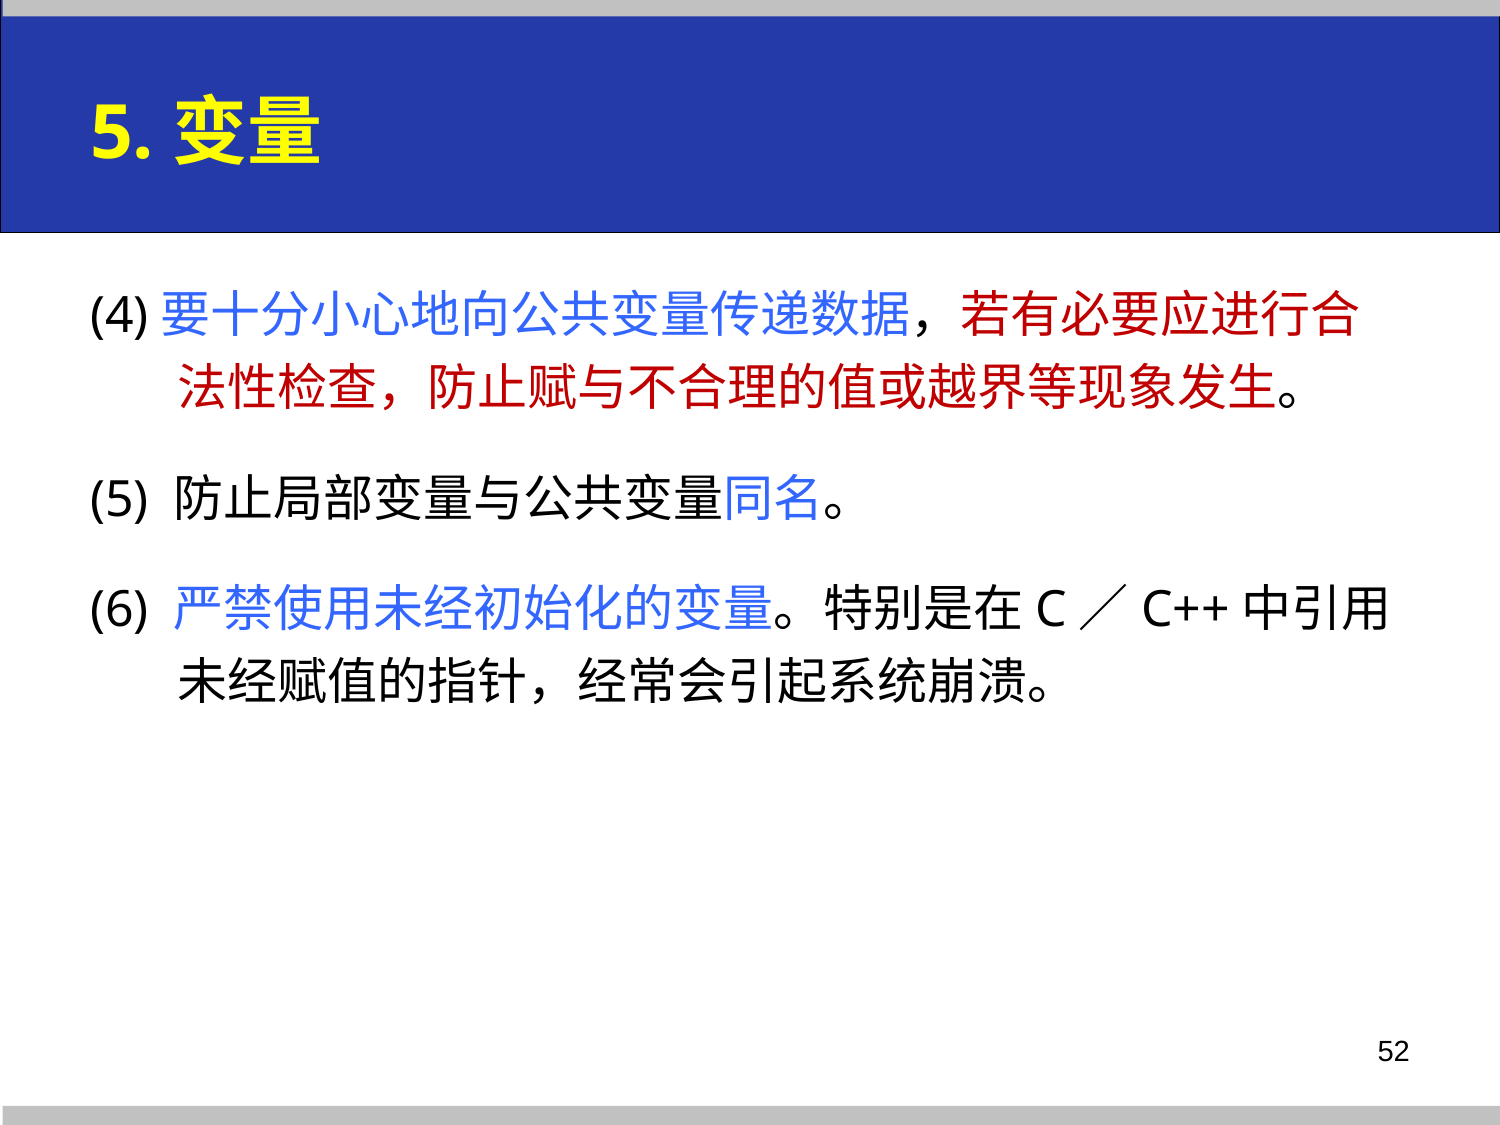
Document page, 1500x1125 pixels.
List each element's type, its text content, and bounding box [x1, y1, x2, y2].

title 5.变量 [74, 34, 1426, 223]
slide_number 52 [1074, 1024, 1426, 1103]
list (4)要十分小心地向公共变量传递数据，若有必要应进行合法性检查，防止赋与不合理的值或越界等现象发生。 (5) 防止局部变量与公共变量同名。 (6) 严禁使用未经初始化的变量。特别是在C／C++中引用未经赋值的指针，经常会引起系统崩溃。 [74, 262, 1426, 1006]
